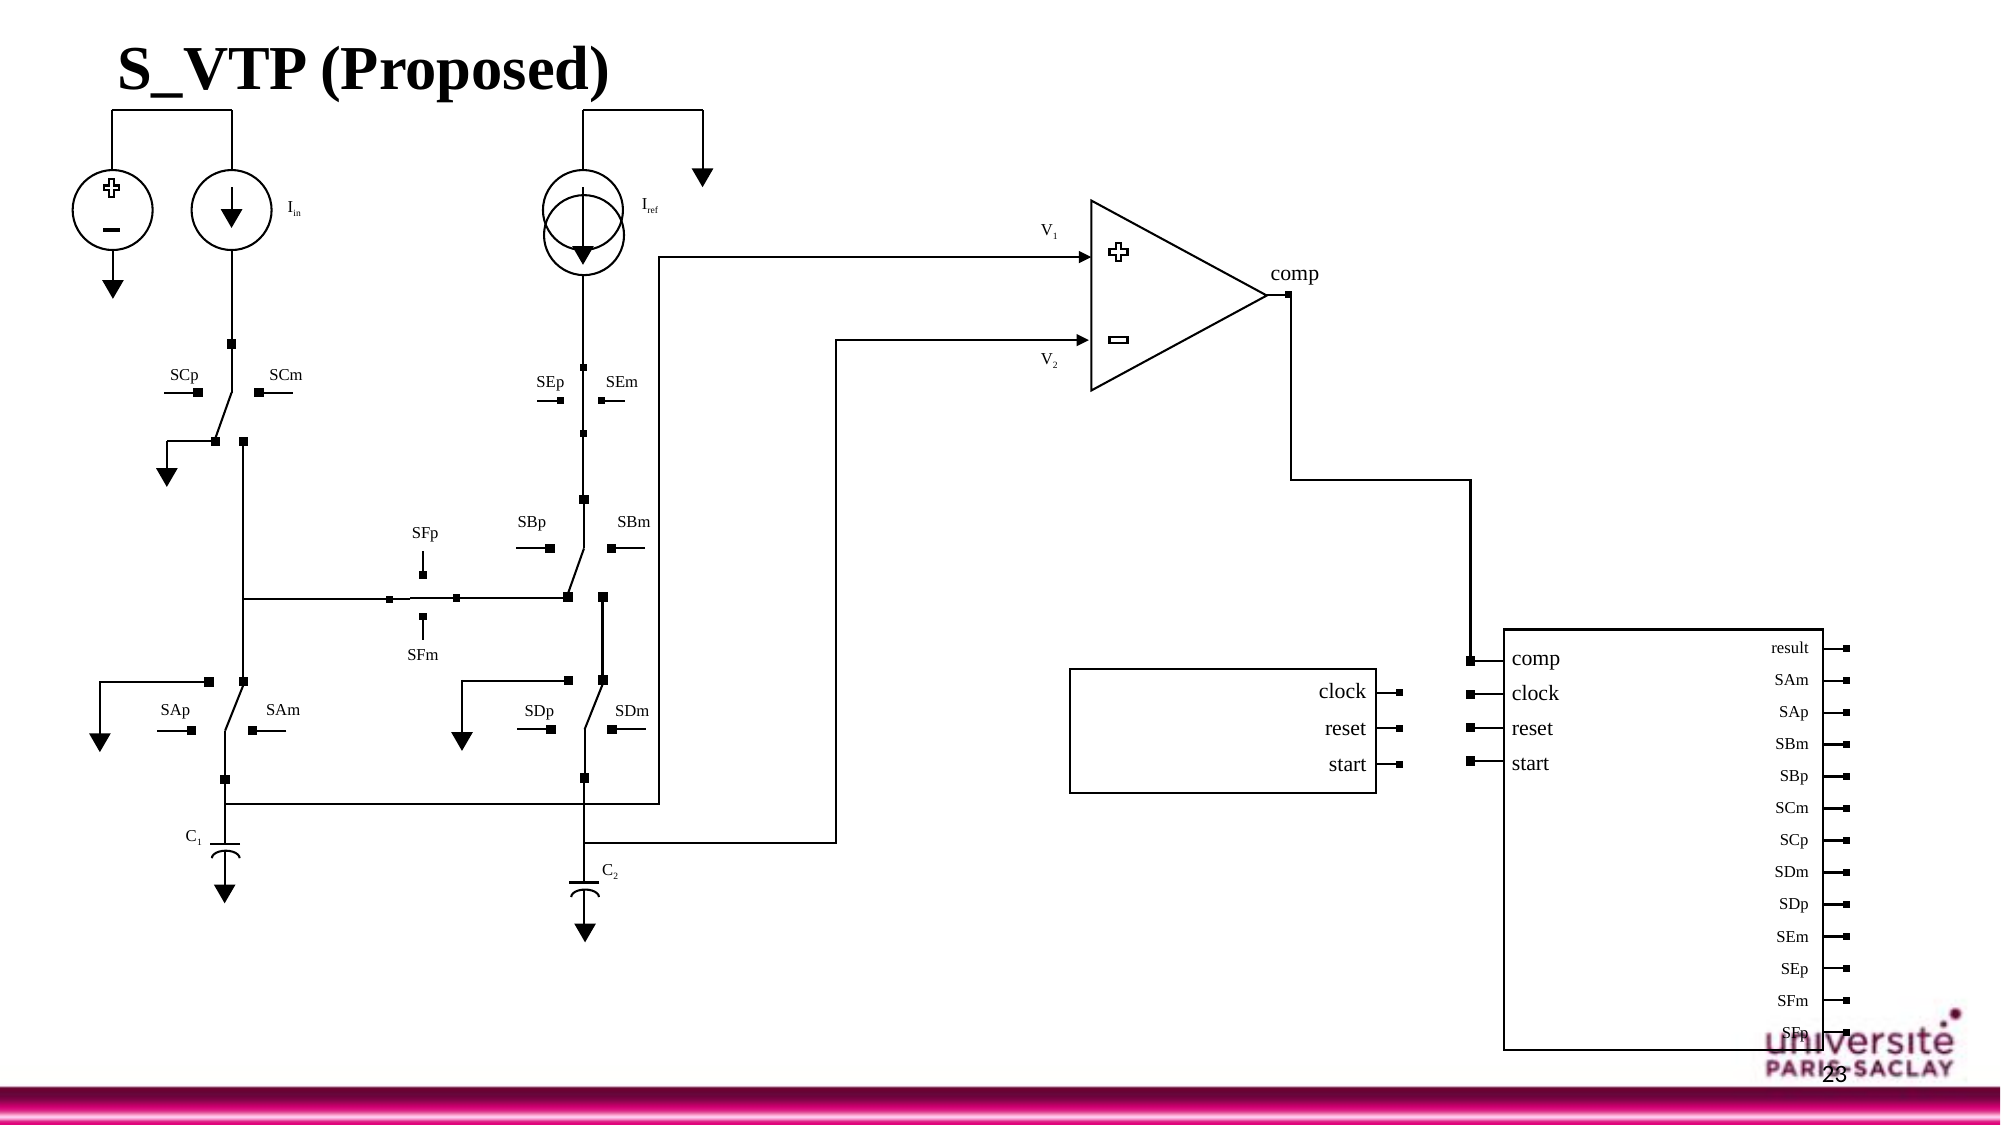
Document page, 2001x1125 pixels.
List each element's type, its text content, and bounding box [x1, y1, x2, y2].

title S_VTP (Proposed) [102, 27, 1828, 109]
slide_number 23 [1412, 1042, 1863, 1103]
picture [0, 0, 2001, 1125]
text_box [47, 109, 1850, 1050]
